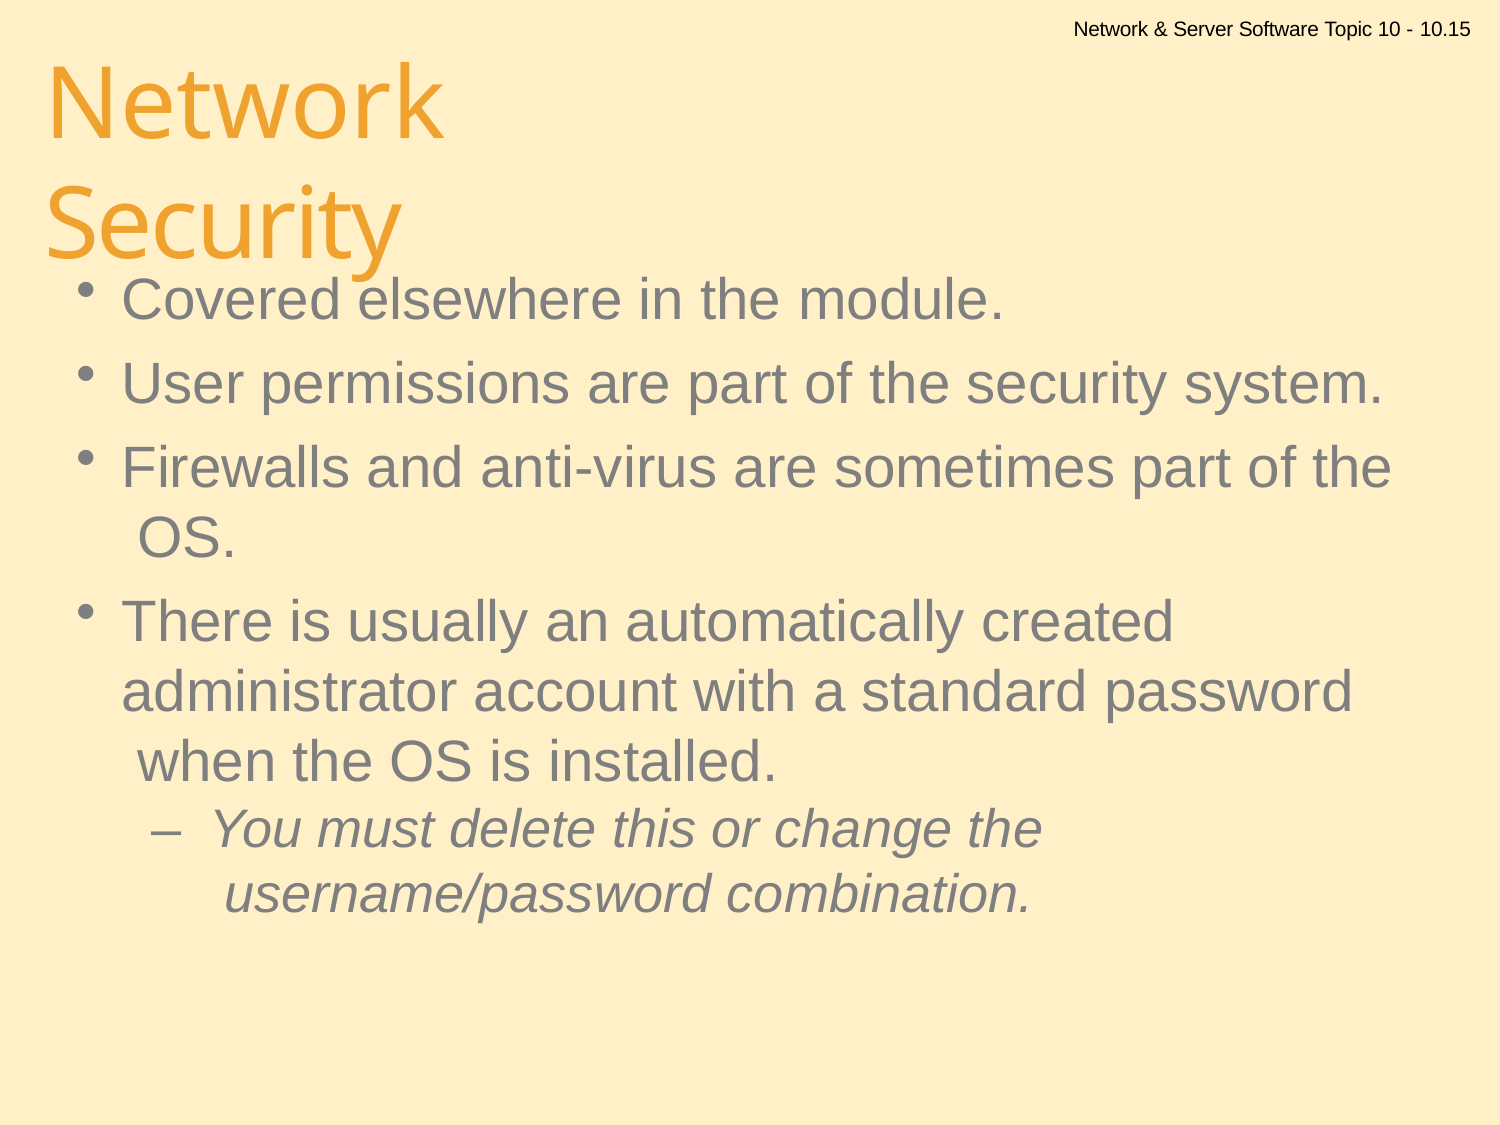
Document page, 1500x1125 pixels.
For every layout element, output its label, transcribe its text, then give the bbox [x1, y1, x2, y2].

text_box Covered elsewhere in the module. User permissions are part of the security system. Firewalls and anti-virus are sometimes part of the OS. There is usually an automatically created administrator account with a standard password when the OS is installed. – You must delete this or change the username/password combination. [74, 245, 1400, 924]
title Network Security [42, 36, 740, 279]
text_box Network & Server Software Topic 10 - 10.15 [1071, 13, 1488, 41]
